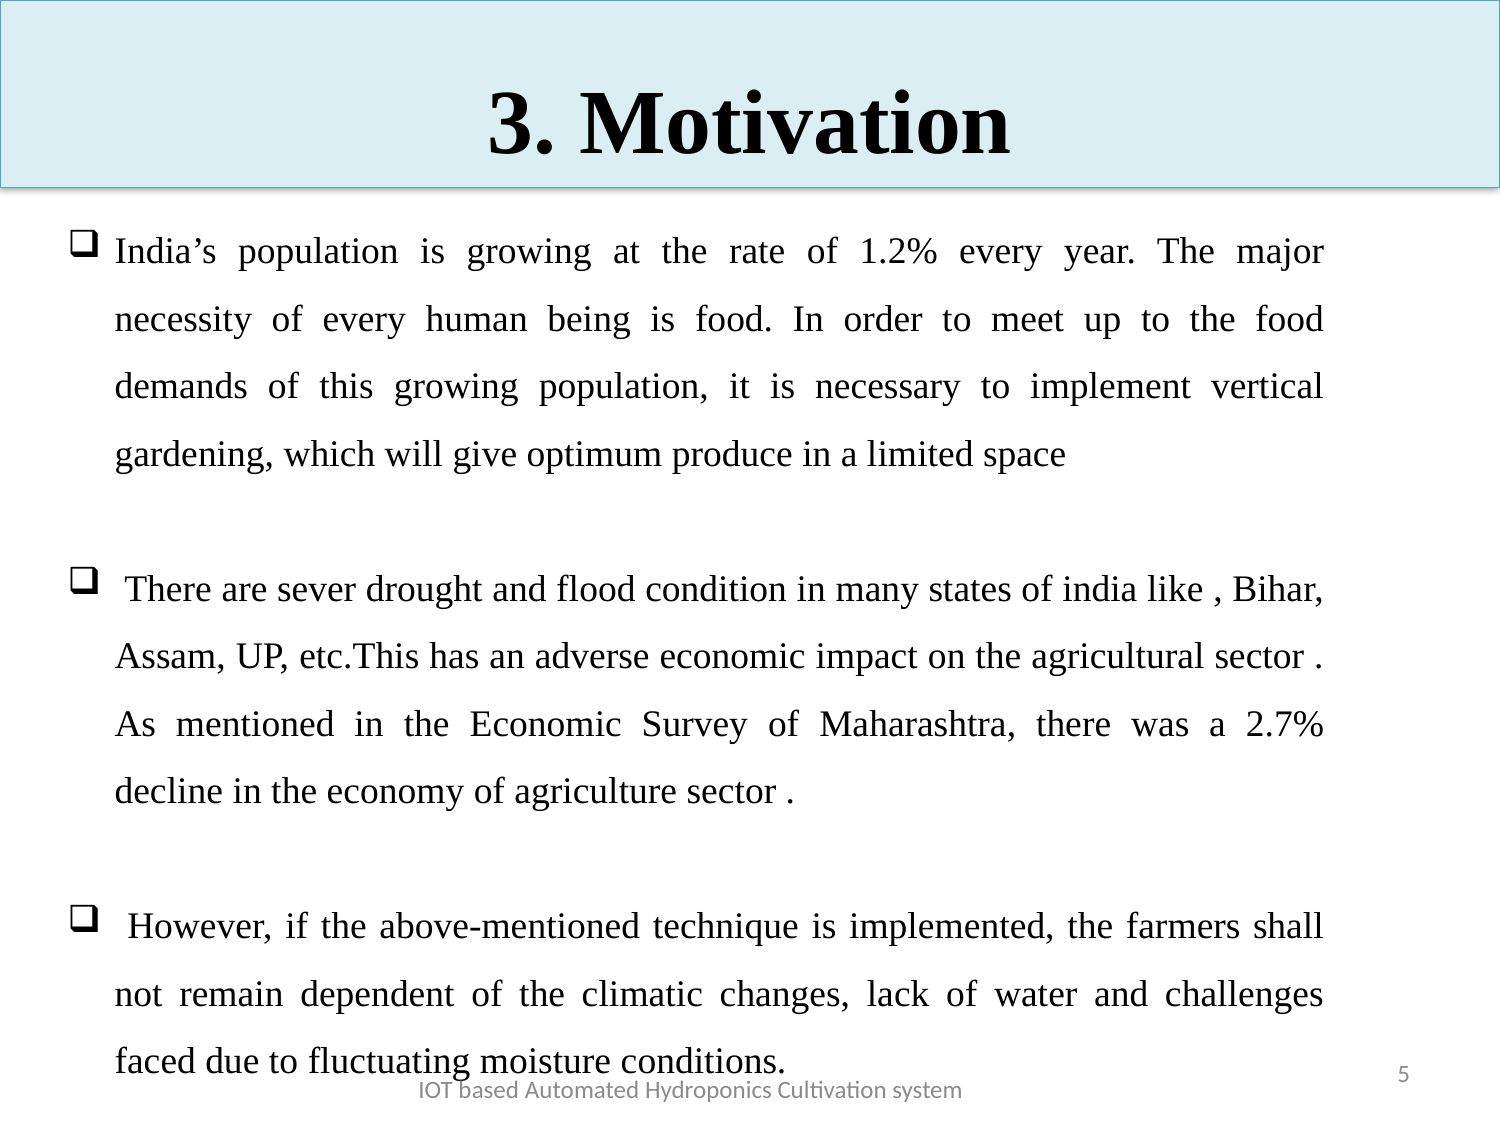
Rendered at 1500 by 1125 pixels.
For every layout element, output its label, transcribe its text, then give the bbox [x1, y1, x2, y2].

footer IOT based Automated Hydroponics Cultivation system [335, 1073, 1058, 1125]
slide_number 5 [1074, 1042, 1425, 1103]
text_box 3. Motivation [0, 0, 1500, 188]
text_box India’s population is growing at the rate of 1.2% every year. The major necessity of every human being is food. In order to meet up to the food demands of this growing population, it is necessary to implement vertical gardening, which will give optimum produce in a limited space There are sever drought and flood condition in many states of india like , Bihar, Assam, UP, etc.This has an adverse economic impact on the agricultural sector . As mentioned in the Economic Survey of Maharashtra, there was a 2.7% decline in the economy of agriculture sector . However, if the above-mentioned technique is implemented, the farmers shall not remain dependent of the climatic changes, lack of water and challenges faced due to fluctuating moisture conditions. [53, 196, 1341, 1089]
